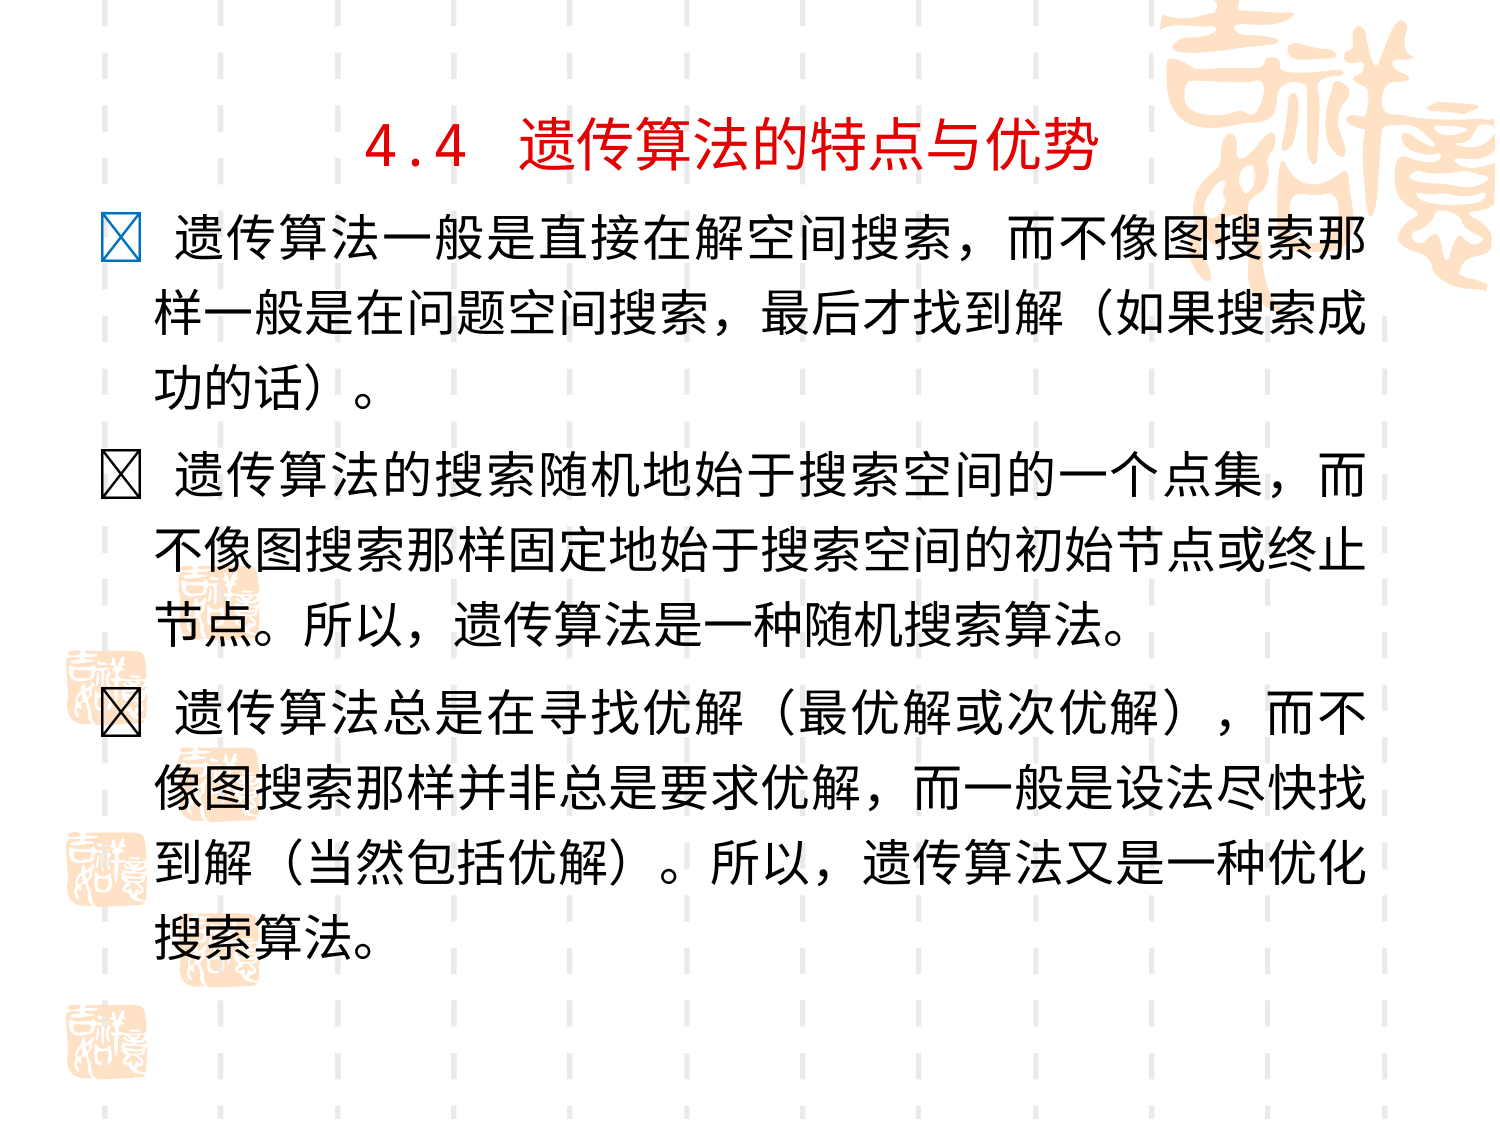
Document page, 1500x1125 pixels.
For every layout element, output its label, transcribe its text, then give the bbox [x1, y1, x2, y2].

list 4.4 遗传算法的特点与优势  遗传算法一般是直接在解空间搜索，而不像图搜索那样一般是在问题空间搜索，最后才找到解（如果搜索成功的话）。  遗传算法的搜索随机地始于搜索空间的一个点集，而不像图搜索那样固定地始于搜索空间的初始节点或终止节点。所以，遗传算法是一种随机搜索算法。  遗传算法总是在寻找优解（最优解或次优解），而不像图搜索那样并非总是要求优解，而一般是设法尽快找到解（当然包括优解）。所以，遗传算法又是一种优化搜索算法。 [81, 65, 1383, 1028]
